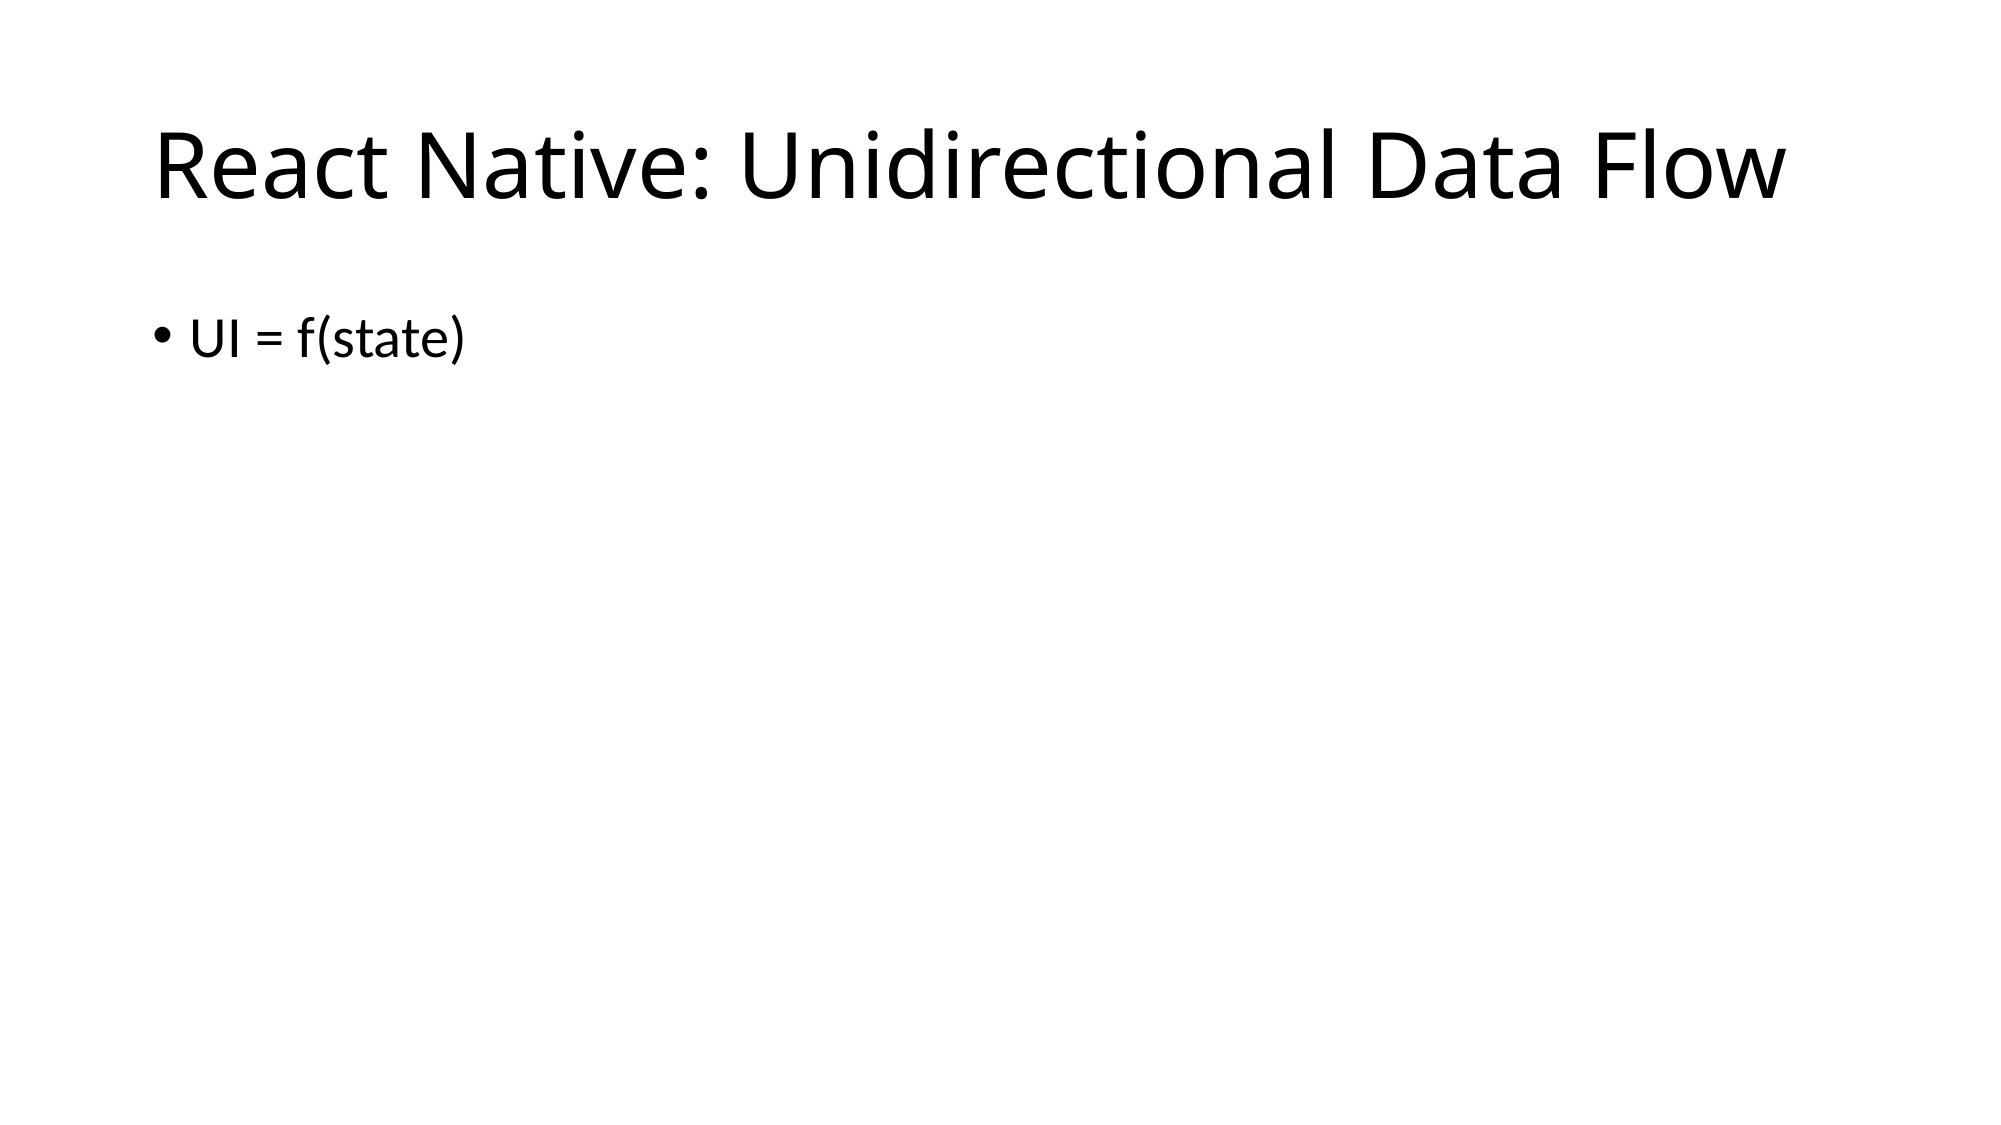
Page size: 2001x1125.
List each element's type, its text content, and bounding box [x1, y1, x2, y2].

title React Native: Unidirectional Data Flow [137, 59, 1863, 278]
list UI = f(state) [137, 299, 1863, 1014]
